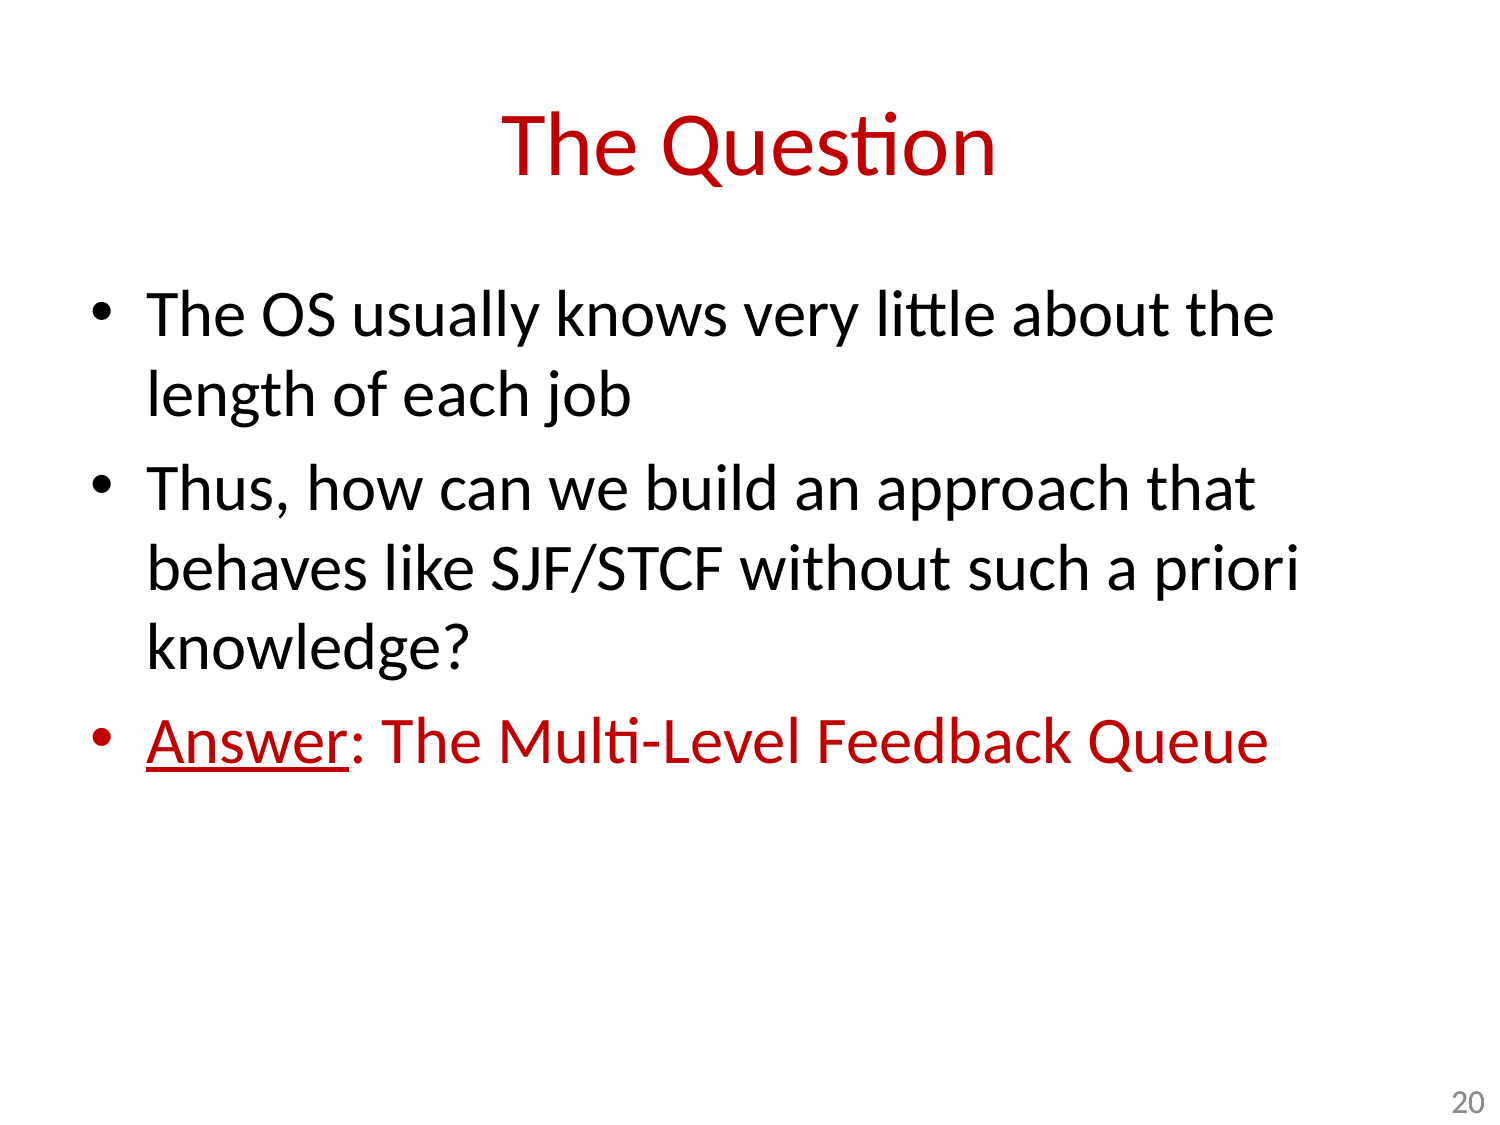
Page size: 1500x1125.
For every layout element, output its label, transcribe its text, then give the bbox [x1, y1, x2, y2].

title The Question [75, 45, 1425, 233]
list The OS usually knows very little about the length of each job Thus, how can we build an approach that behaves like SJF/STCF without such a priori knowledge? Answer: The Multi-Level Feedback Queue [75, 262, 1425, 1005]
